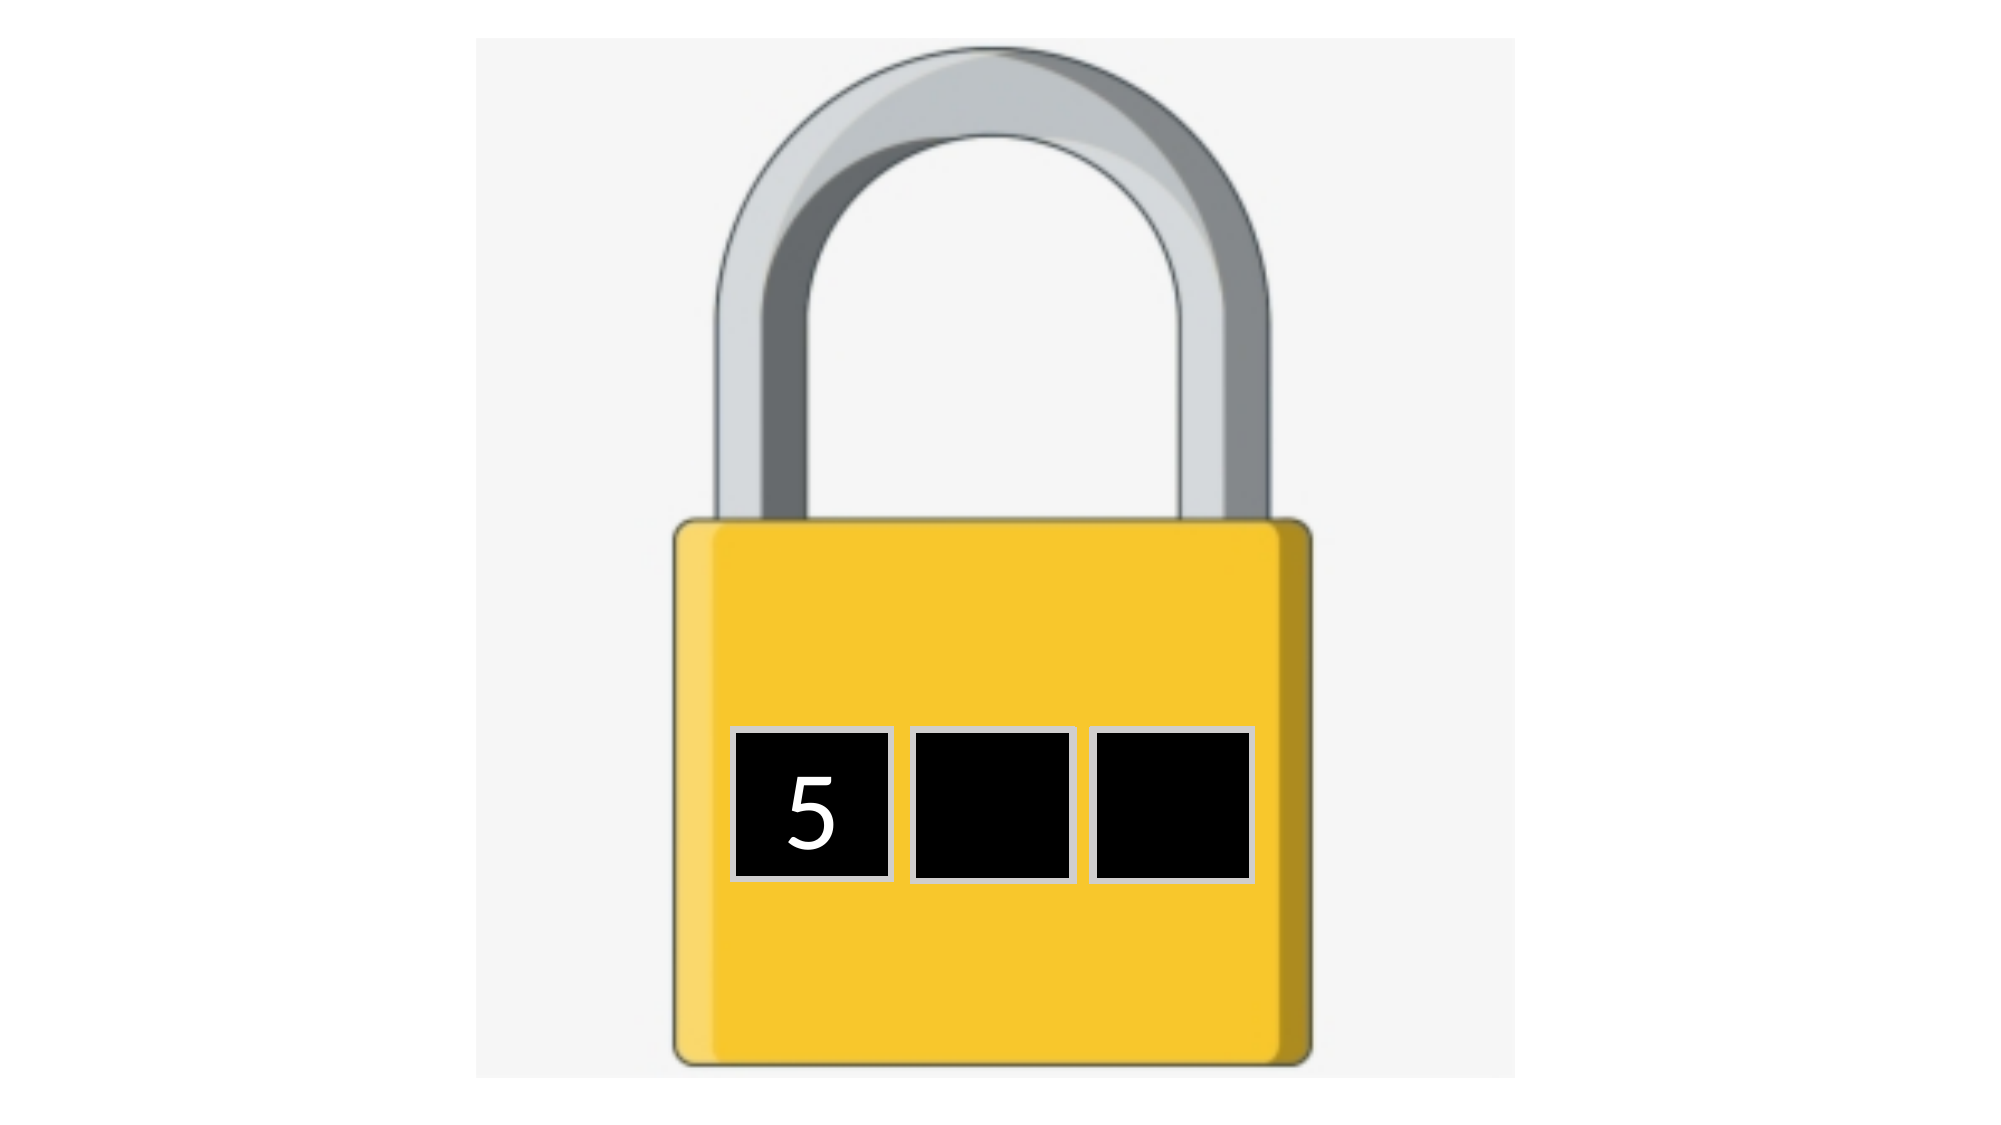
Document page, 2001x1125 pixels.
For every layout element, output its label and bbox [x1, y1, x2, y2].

picture [476, 38, 1515, 1078]
